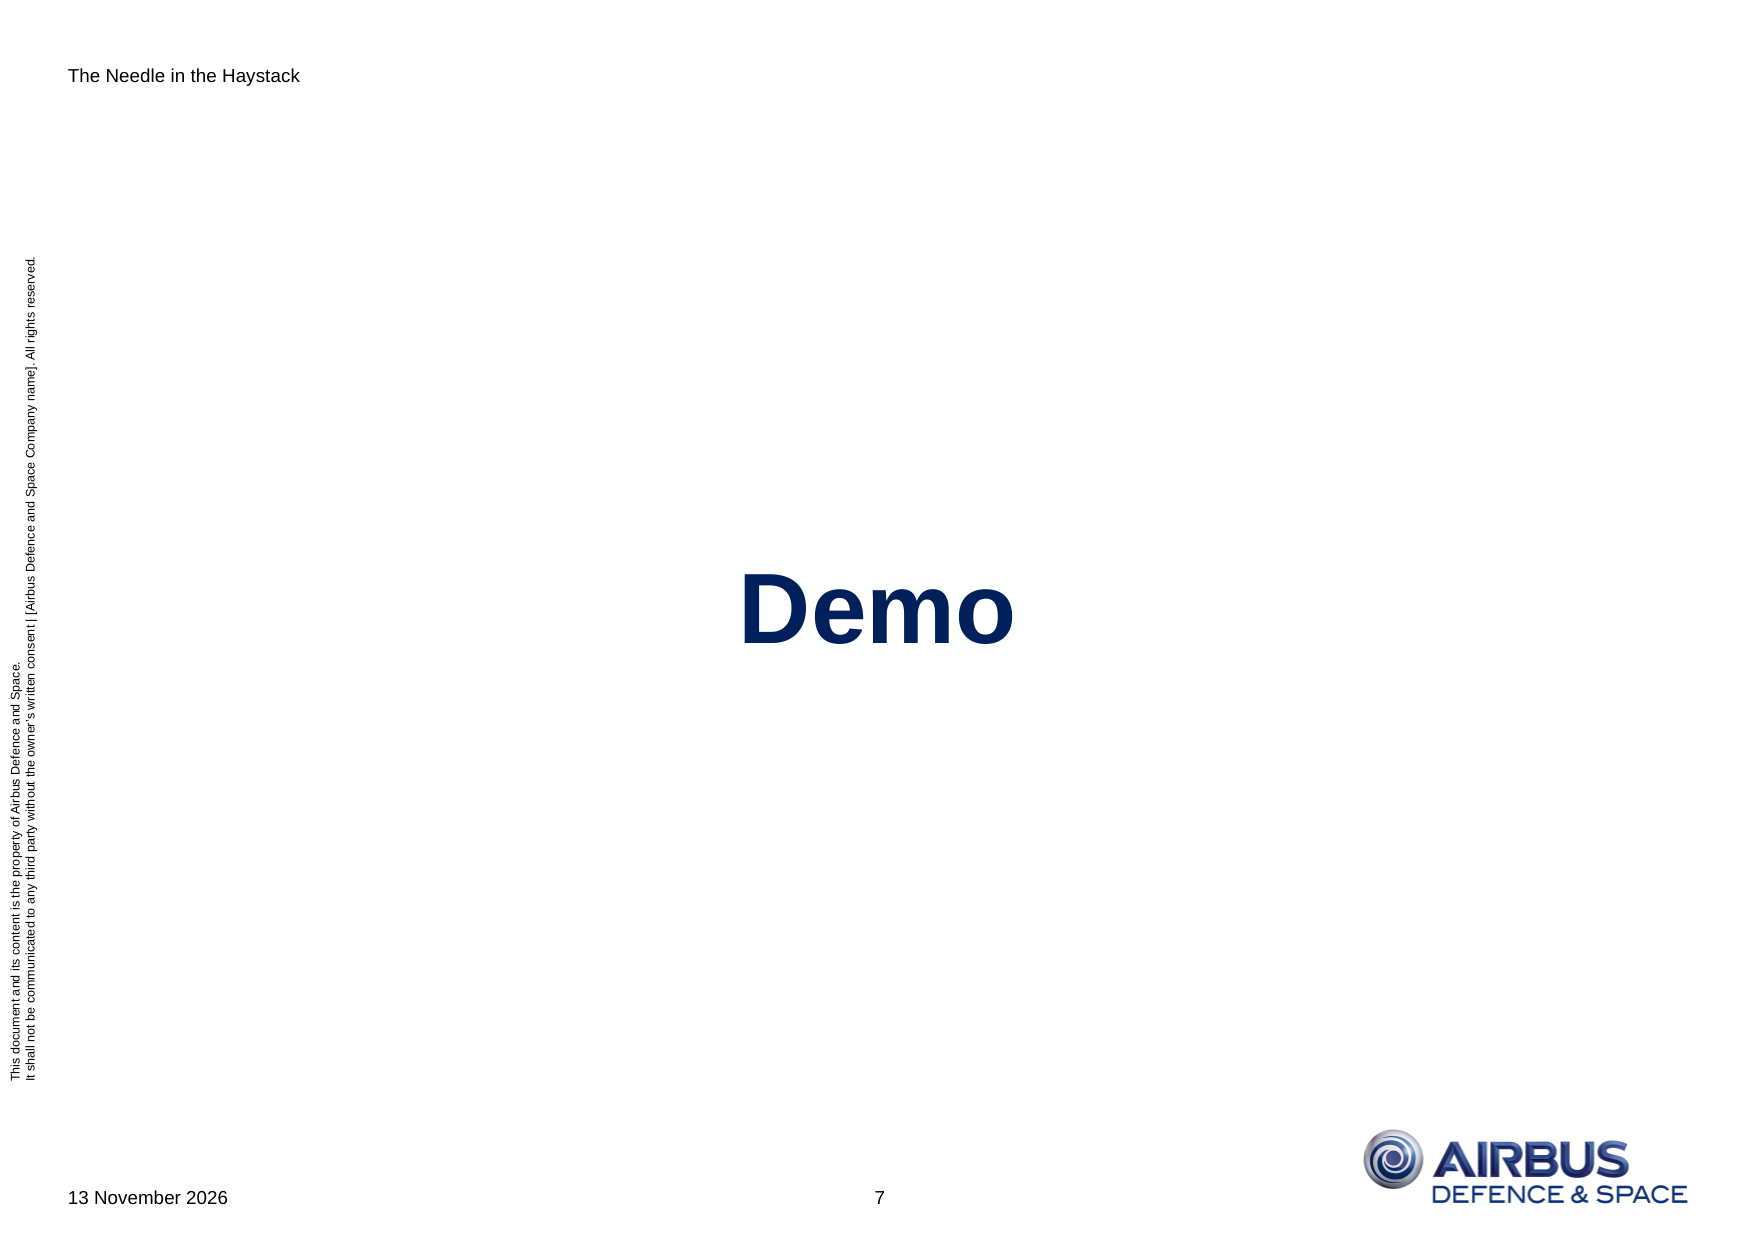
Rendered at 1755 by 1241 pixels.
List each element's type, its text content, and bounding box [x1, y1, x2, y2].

footer The Needle in the Haystack [67, 41, 1427, 87]
slide_number 7 [805, 1169, 954, 1209]
text_box Demo [68, 531, 1687, 691]
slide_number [67, 1169, 736, 1209]
picture [1334, 1100, 1717, 1233]
